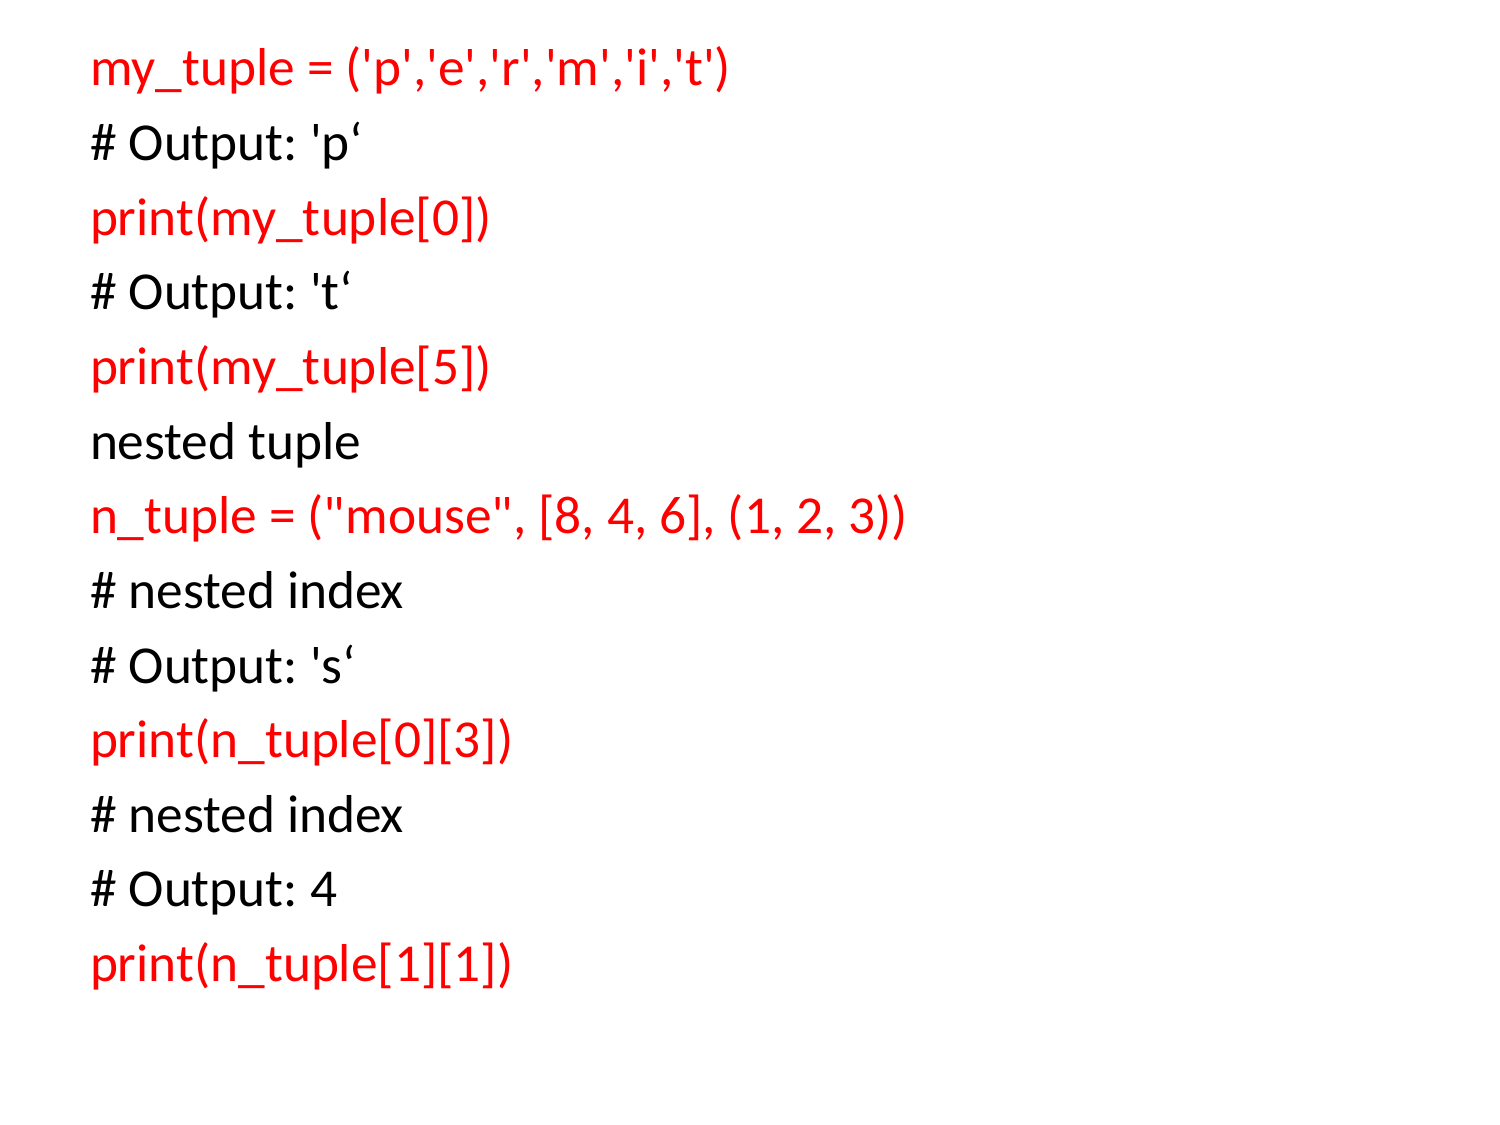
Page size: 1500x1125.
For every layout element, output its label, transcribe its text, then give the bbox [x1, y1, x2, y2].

list my_tuple = ('p','e','r','m','i','t') # Output: 'p‘ print(my_tuple[0]) # Output: 't‘ print(my_tuple[5]) nested tuple n_tuple = ("mouse", [8, 4, 6], (1, 2, 3)) # nested index # Output: 's‘ print(n_tuple[0][3]) # nested index # Output: 4 print(n_tuple[1][1]) [75, 24, 1425, 1005]
